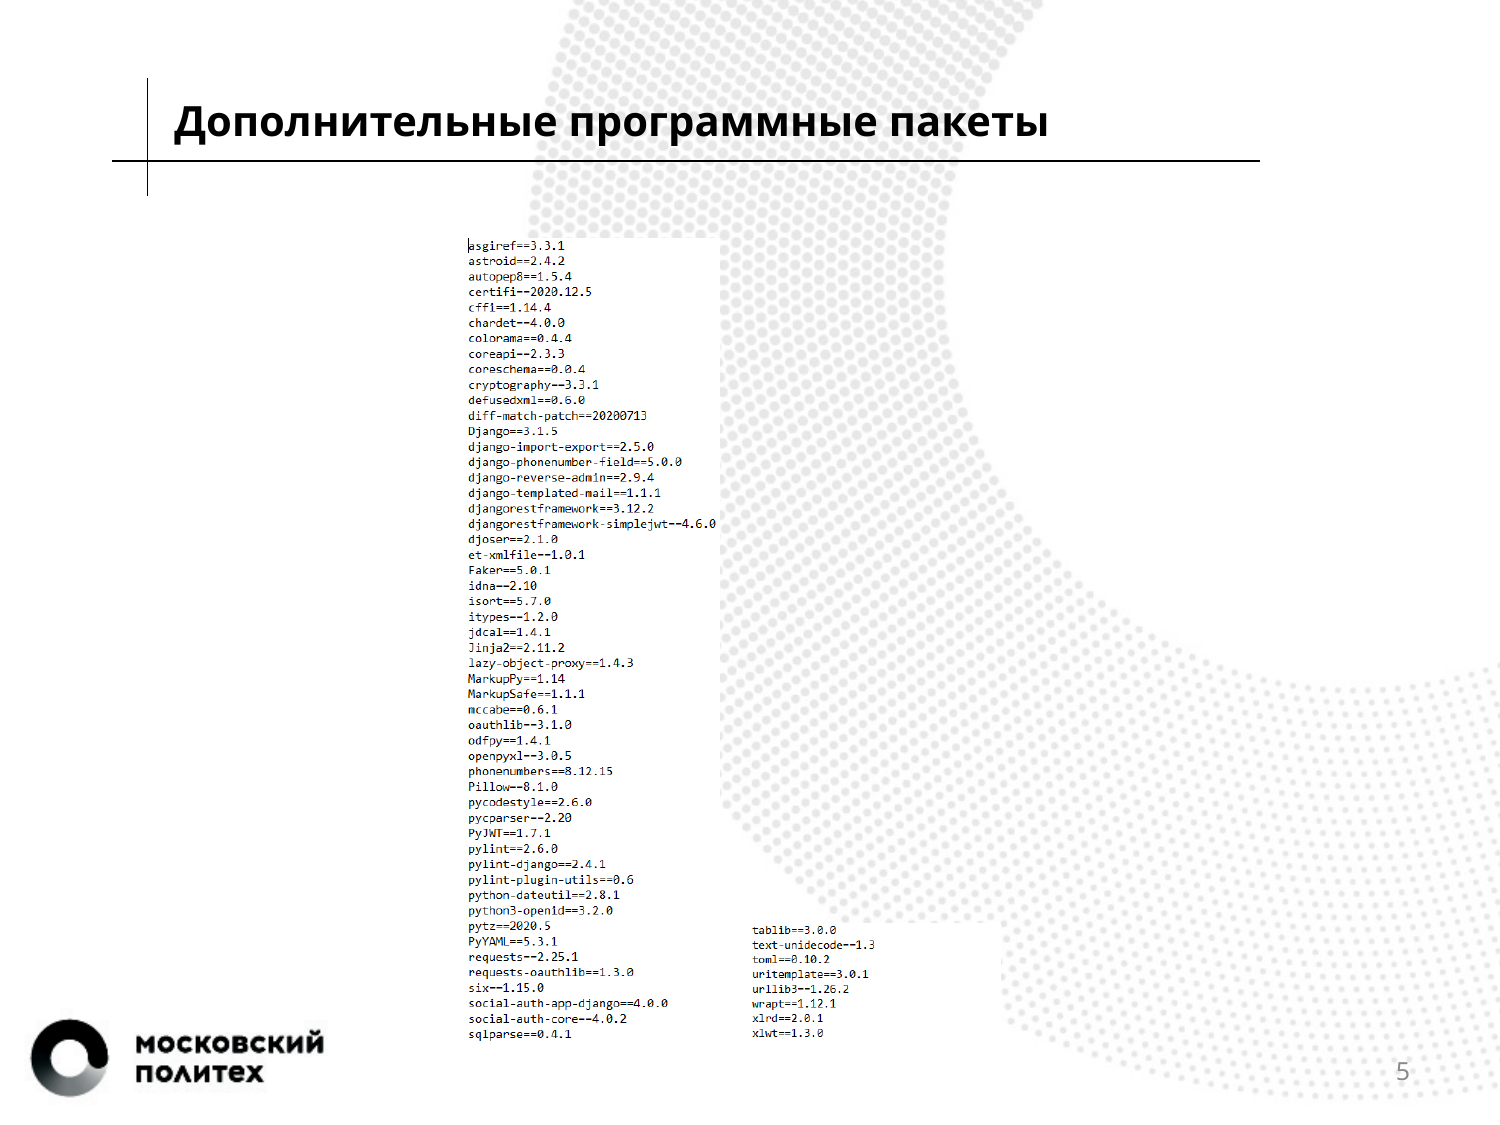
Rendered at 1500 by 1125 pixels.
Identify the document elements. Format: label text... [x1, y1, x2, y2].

picture [0, 0, 1500, 1125]
slide_number 5 [1074, 1042, 1425, 1103]
text_box Дополнительные программные пакеты [159, 78, 1427, 161]
